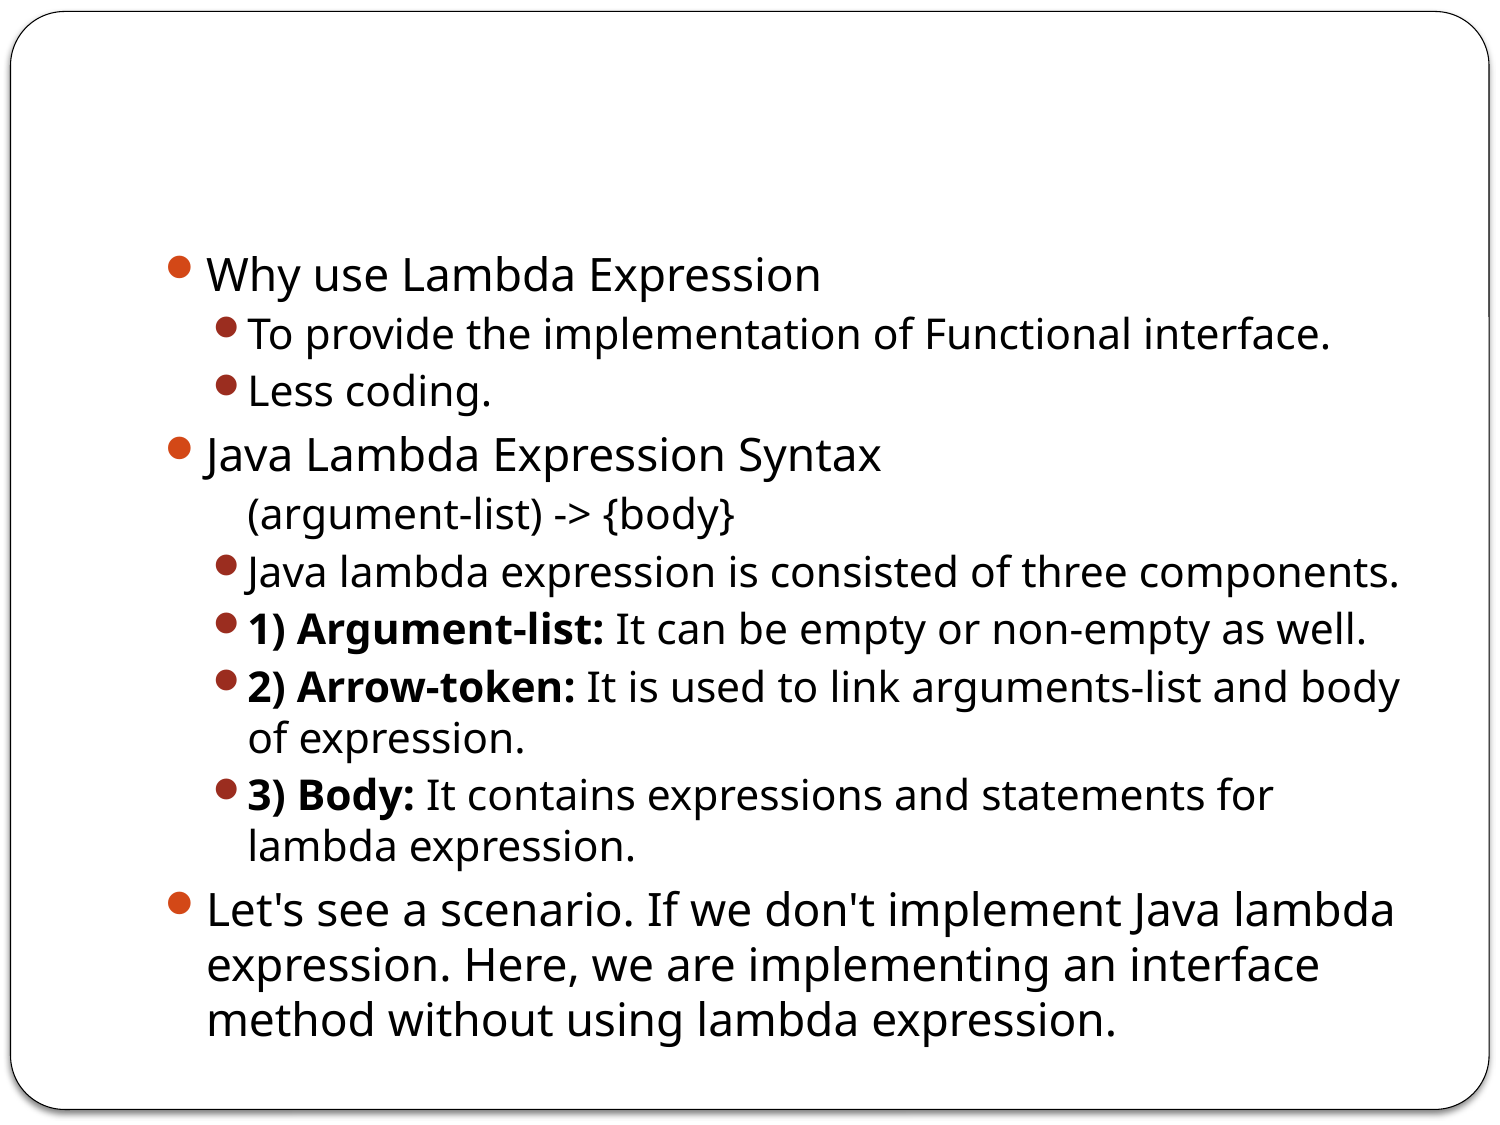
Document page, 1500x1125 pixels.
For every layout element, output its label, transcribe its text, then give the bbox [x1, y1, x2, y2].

list Why use Lambda Expression To provide the implementation of Functional interface. Less coding. Java Lambda Expression Syntax (argument-list) -> {body} Java lambda expression is consisted of three components. 1) Argument-list: It can be empty or non-empty as well. 2) Arrow-token: It is used to link arguments-list and body of expression. 3) Body: It contains expressions and statements for lambda expression. Let's see a scenario. If we don't implement Java lambda expression. Here, we are implementing an interface method without using lambda expression. [150, 237, 1425, 1075]
